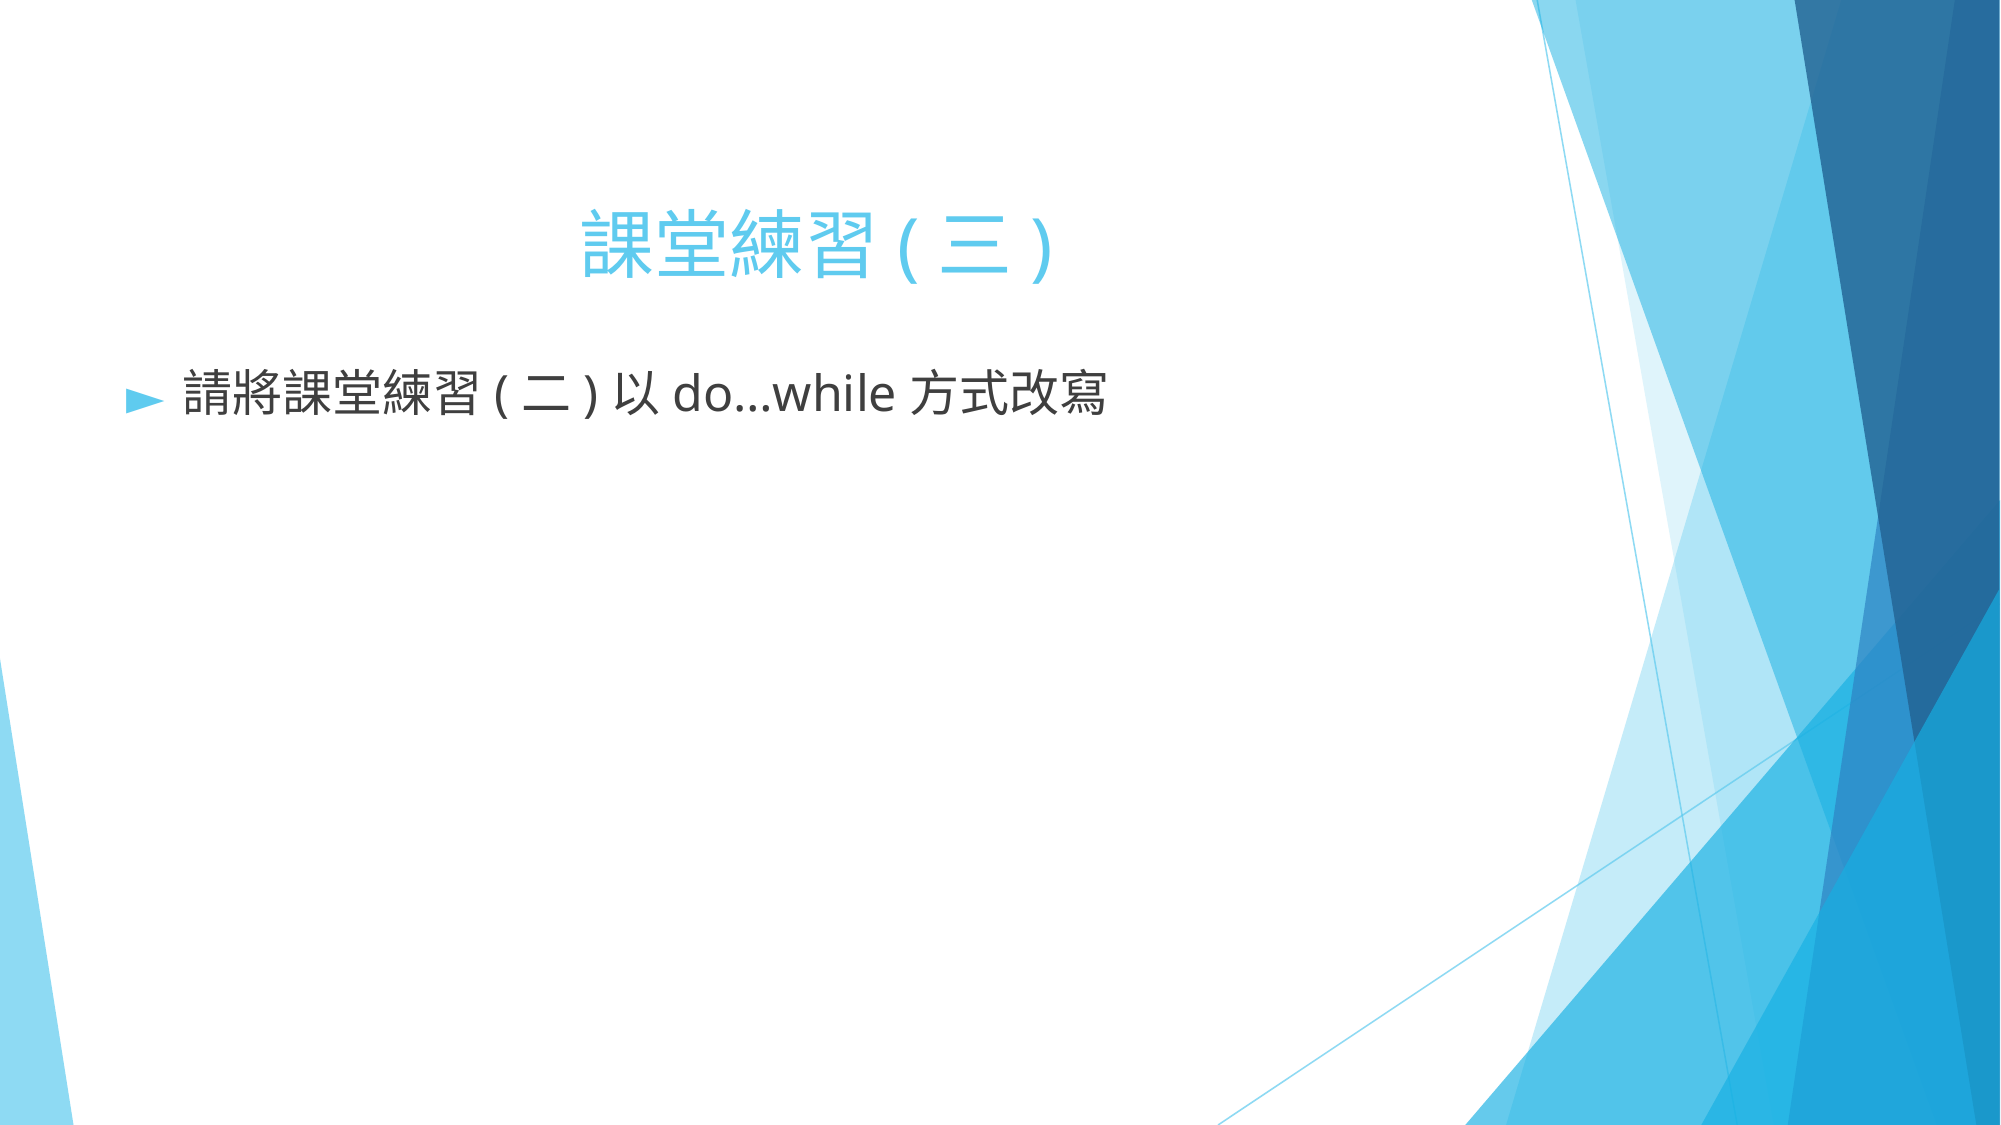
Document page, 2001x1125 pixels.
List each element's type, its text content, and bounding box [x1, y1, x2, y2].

list 請將課堂練習(二)以do…while方式改寫 [111, 354, 1522, 992]
title 課堂練習(三) [111, 99, 1522, 317]
